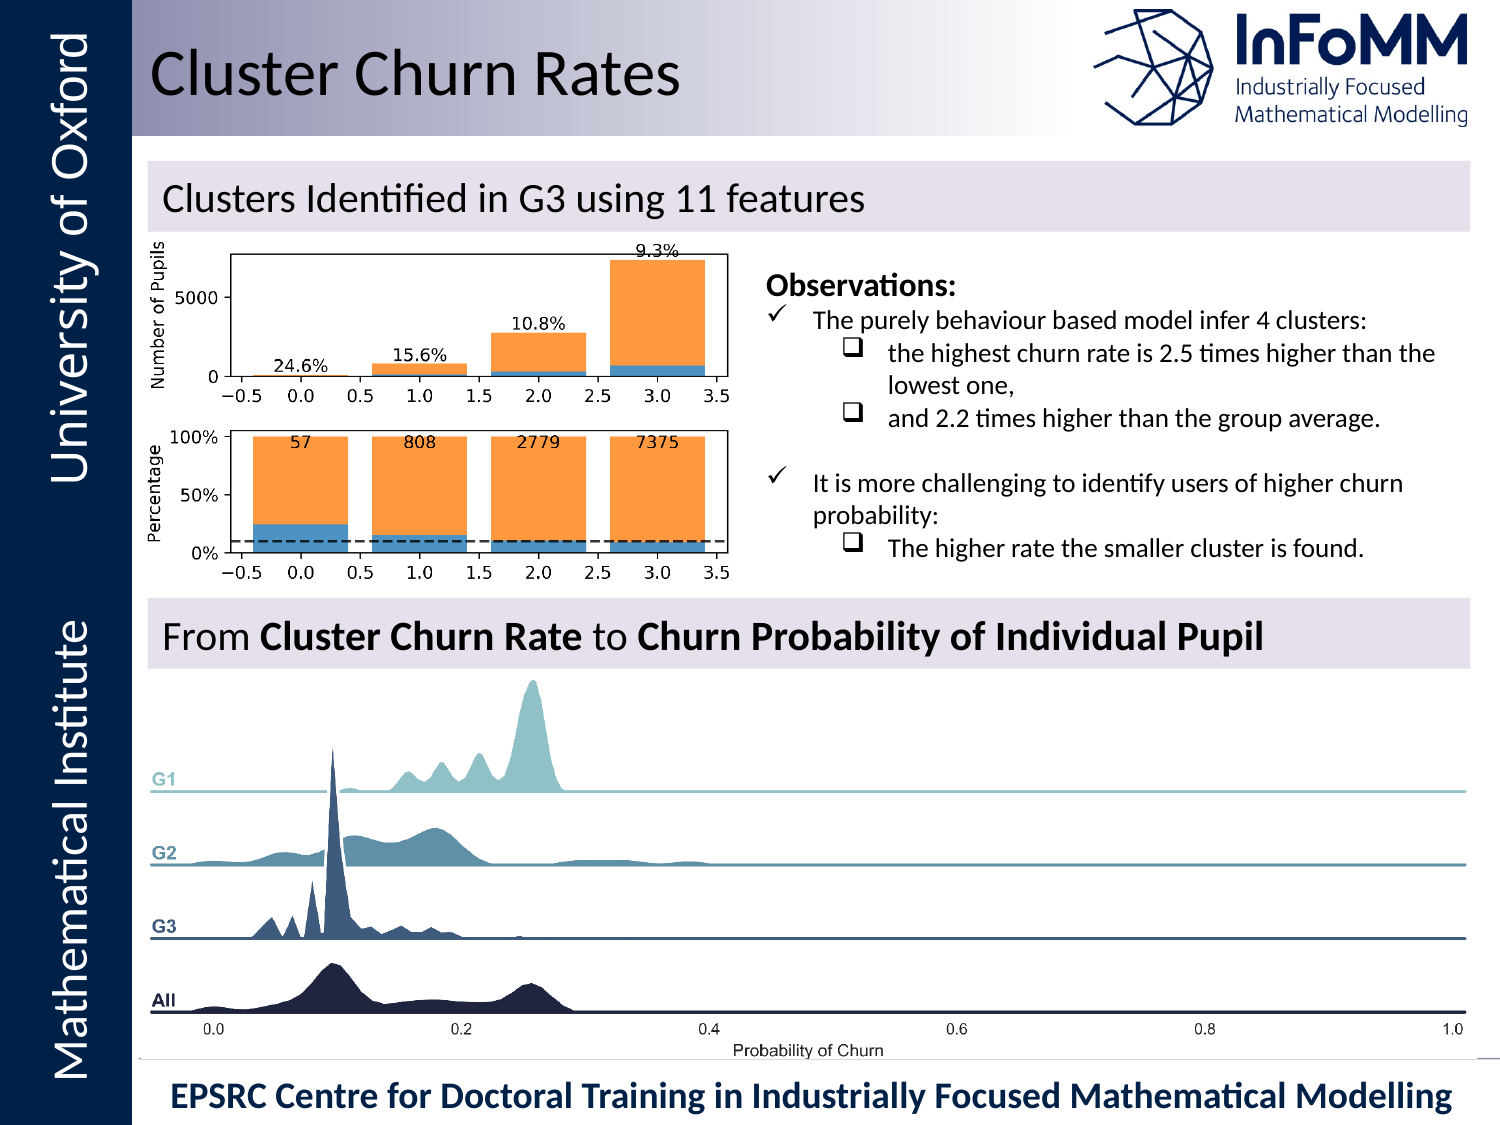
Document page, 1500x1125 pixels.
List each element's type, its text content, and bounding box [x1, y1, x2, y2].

picture [147, 241, 752, 581]
text_box Observations: The purely behaviour based model infer 4 clusters: the highest churn rate is 2.5 times higher than the lowest one, and 2.2 times higher than the group average. It is more challenging to identify users of higher churn probability: The higher rate the smaller cluster is found. [751, 255, 1471, 597]
picture [140, 680, 1478, 1059]
title Cluster Churn Rates [135, 0, 1093, 138]
text_box From Cluster Churn Rate to Churn Probability of Individual Pupil [147, 597, 1471, 669]
list Clusters Identified in G3 using 11 features [147, 160, 1471, 232]
picture [1093, 9, 1467, 127]
